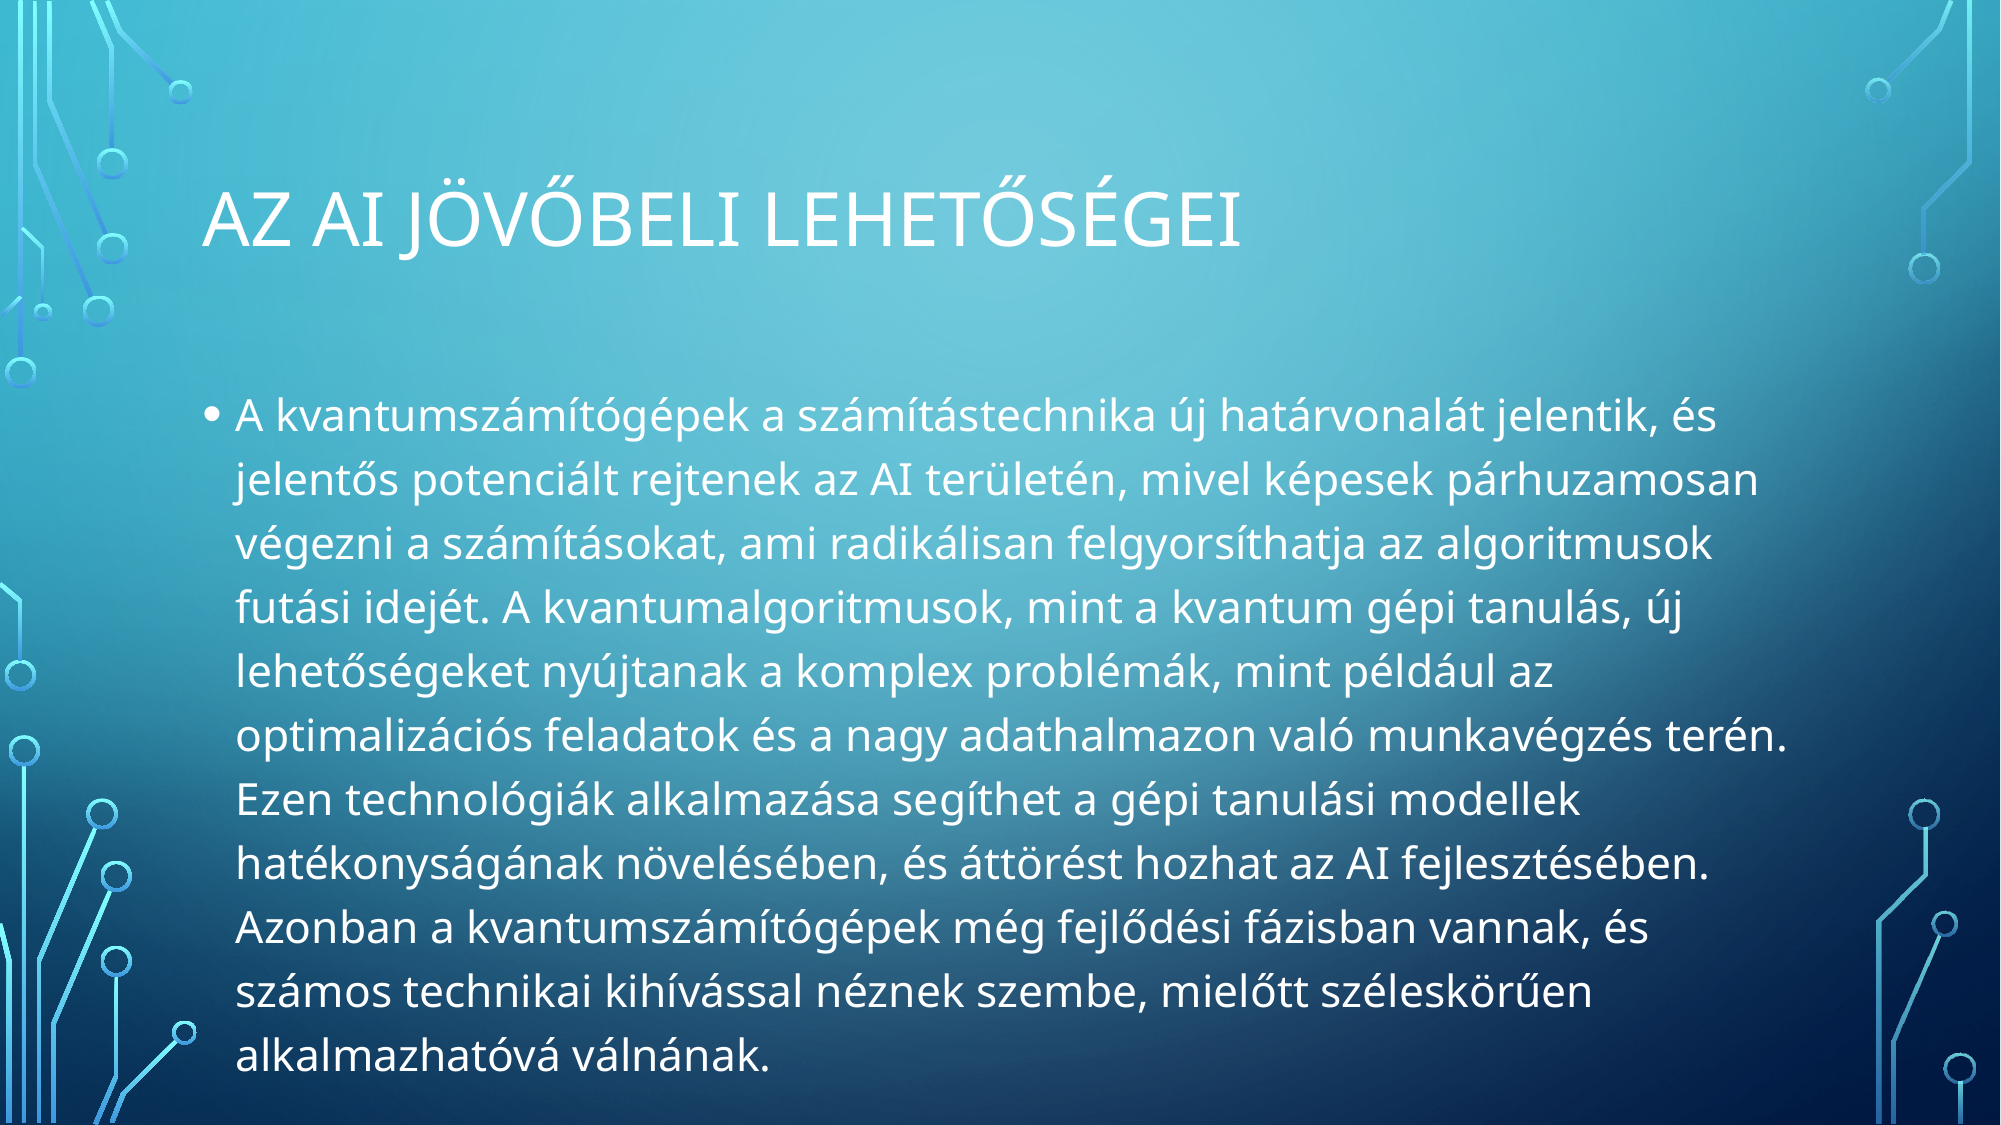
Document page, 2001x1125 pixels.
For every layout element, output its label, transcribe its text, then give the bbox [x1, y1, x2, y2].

list A kvantumszámítógépek a számítástechnika új határvonalát jelentik, és jelentős potenciált rejtenek az AI területén, mivel képesek párhuzamosan végezni a számításokat, ami radikálisan felgyorsíthatja az algoritmusok futási idejét. A kvantumalgoritmusok, mint a kvantum gépi tanulás, új lehetőségeket nyújtanak a komplex problémák, mint például az optimalizációs feladatok és a nagy adathalmazon való munkavégzés terén. Ezen technológiák alkalmazása segíthet a gépi tanulási modellek hatékonyságának növelésében, és áttörést hozhat az AI fejlesztésében. Azonban a kvantumszámítógépek még fejlődési fázisban vannak, és számos technikai kihívással néznek szembe, mielőtt széleskörűen alkalmazhatóvá válnának. [187, 369, 1827, 1092]
title Az AI jövőbeli lehetőségei [187, 101, 1813, 344]
